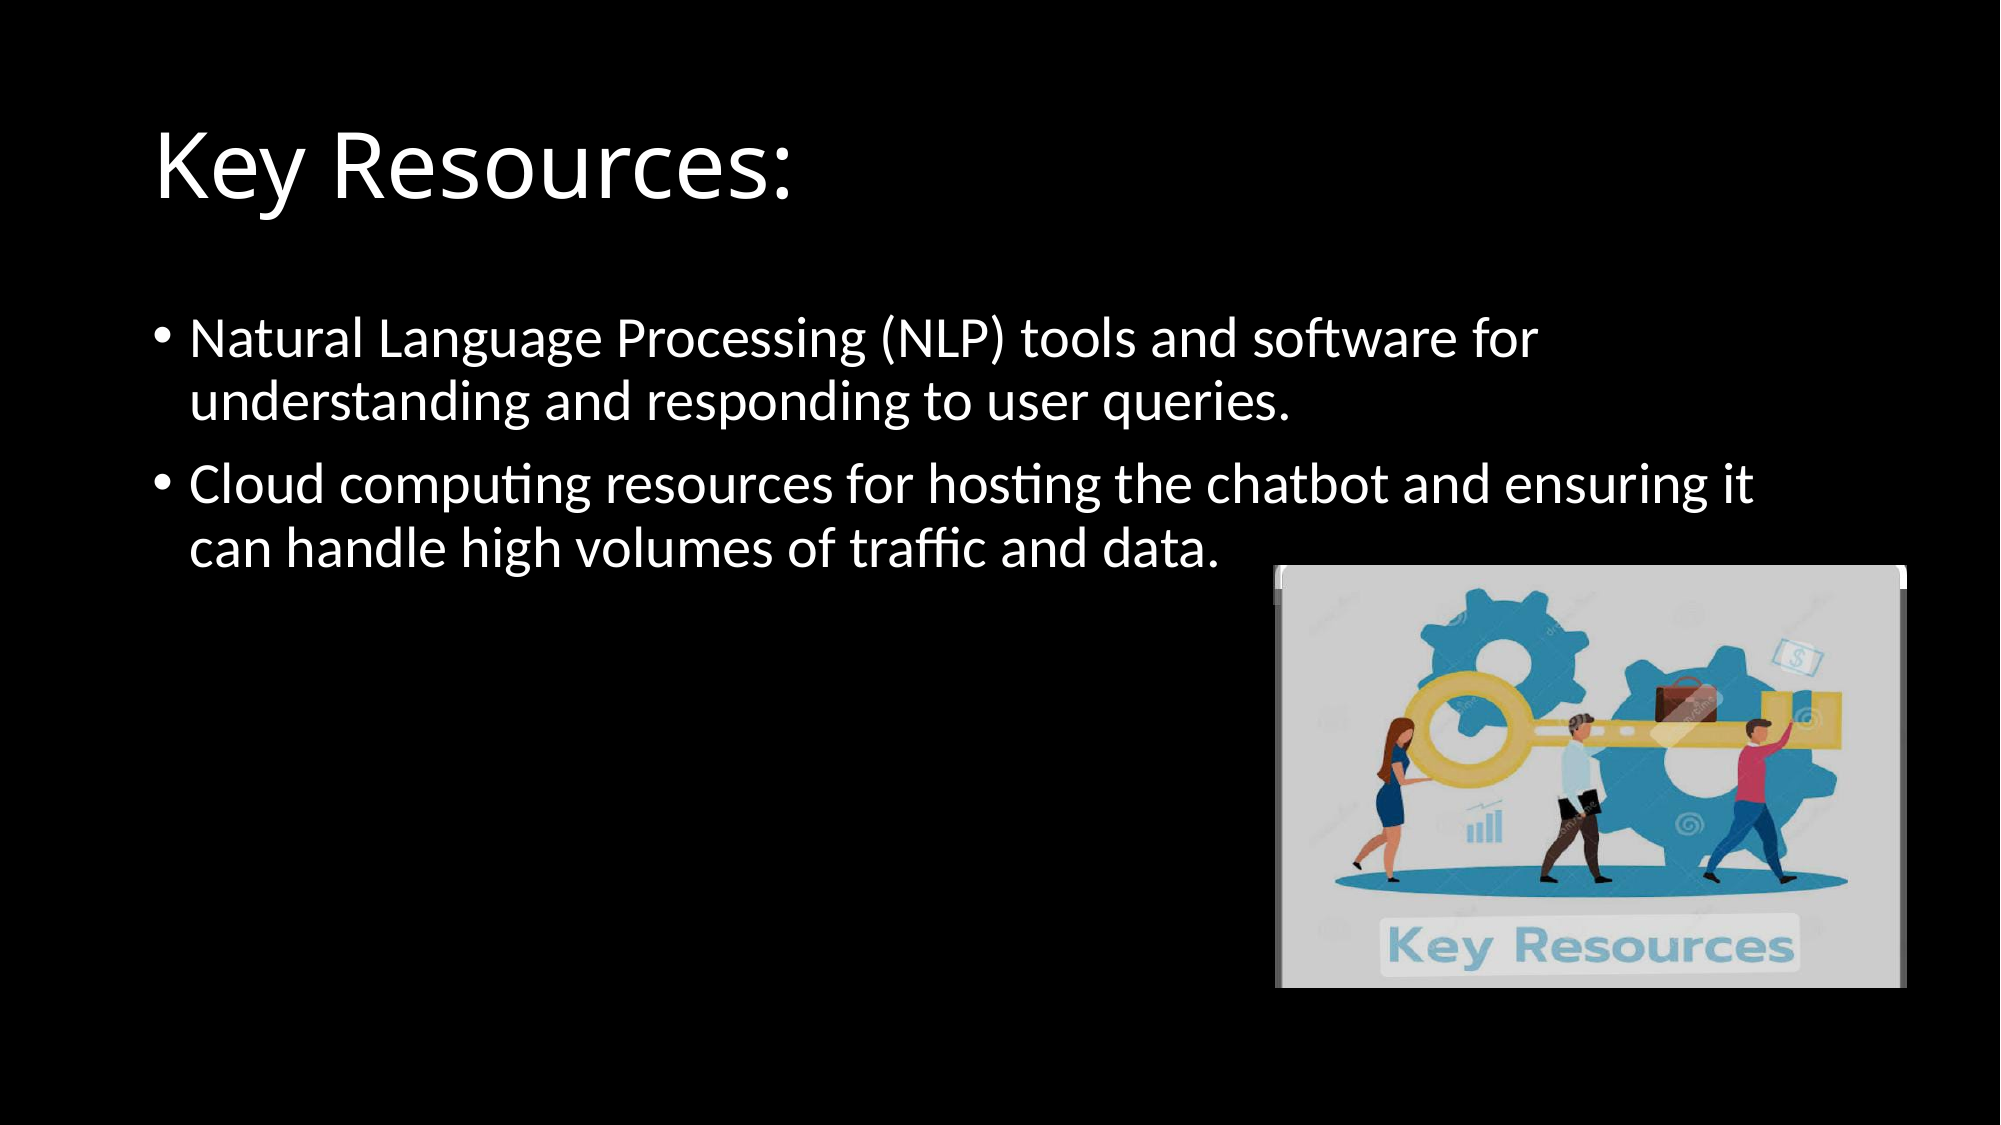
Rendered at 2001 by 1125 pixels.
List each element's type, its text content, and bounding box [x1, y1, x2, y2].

list Natural Language Processing (NLP) tools and software for understanding and responding to user queries. Cloud computing resources for hosting the chatbot and ensuring it can handle high volumes of traffic and data. [137, 299, 1863, 1014]
title Key Resources: [137, 59, 1863, 278]
picture [1272, 565, 1907, 988]
